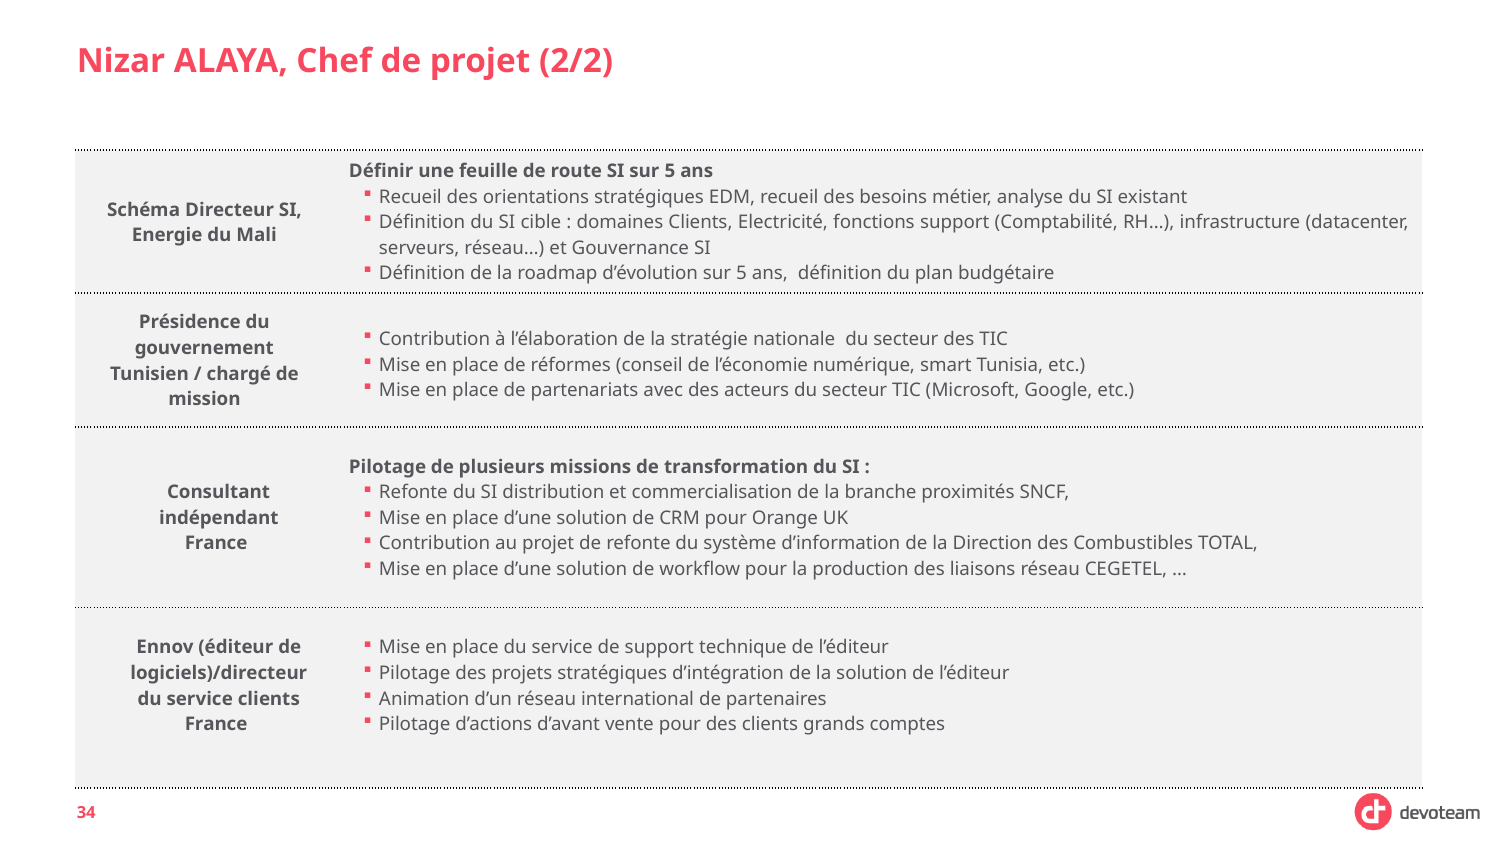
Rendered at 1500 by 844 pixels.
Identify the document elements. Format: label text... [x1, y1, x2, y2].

slide_number 34 [76, 793, 183, 844]
picture [1322, 771, 1500, 843]
table_header Schéma Directeur SI, Energie du Mali [75, 150, 334, 293]
table_header Définir une feuille de route SI sur 5 ans Recueil des orientations stratégiques EDM, recueil des besoins métier, analyse du SI existant Définition du SI cible : domaines Clients, Electricité, fonctions support (Comptabilité, RH…), infrastructure (datacenter, serveurs, réseau…) et Gouvernance SI Définition de la roadmap d’évolution sur 5 ans, définition du plan budgétaire [334, 150, 1422, 293]
table_cell Contribution à l’élaboration de la stratégie nationale du secteur des TIC Mise en place de réformes (conseil de l’économie numérique, smart Tunisia, etc.) Mise en place de partenariats avec des acteurs du secteur TIC (Microsoft, Google, etc.) [334, 293, 1422, 427]
table_cell Pilotage de plusieurs missions de transformation du SI : Refonte du SI distribution et commercialisation de la branche proximités SNCF, Mise en place d’une solution de CRM pour Orange UK Contribution au projet de refonte du système d’information de la Direction des Combustibles TOTAL, Mise en place d’une solution de workflow pour la production des liaisons réseau CEGETEL, … [334, 427, 1422, 607]
table_cell Consultant indépendant France [75, 427, 334, 607]
table_cell Mise en place du service de support technique de l’éditeur Pilotage des projets stratégiques d’intégration de la solution de l’éditeur Animation d’un réseau international de partenaires Pilotage d’actions d’avant vente pour des clients grands comptes [334, 607, 1422, 788]
table_cell Ennov (éditeur de logiciels)/directeur du service clients France [75, 607, 334, 788]
table_cell Présidence du gouvernement Tunisien / chargé de mission [75, 293, 334, 427]
title Nizar ALAYA, Chef de projet (2/2) [76, 0, 1424, 80]
